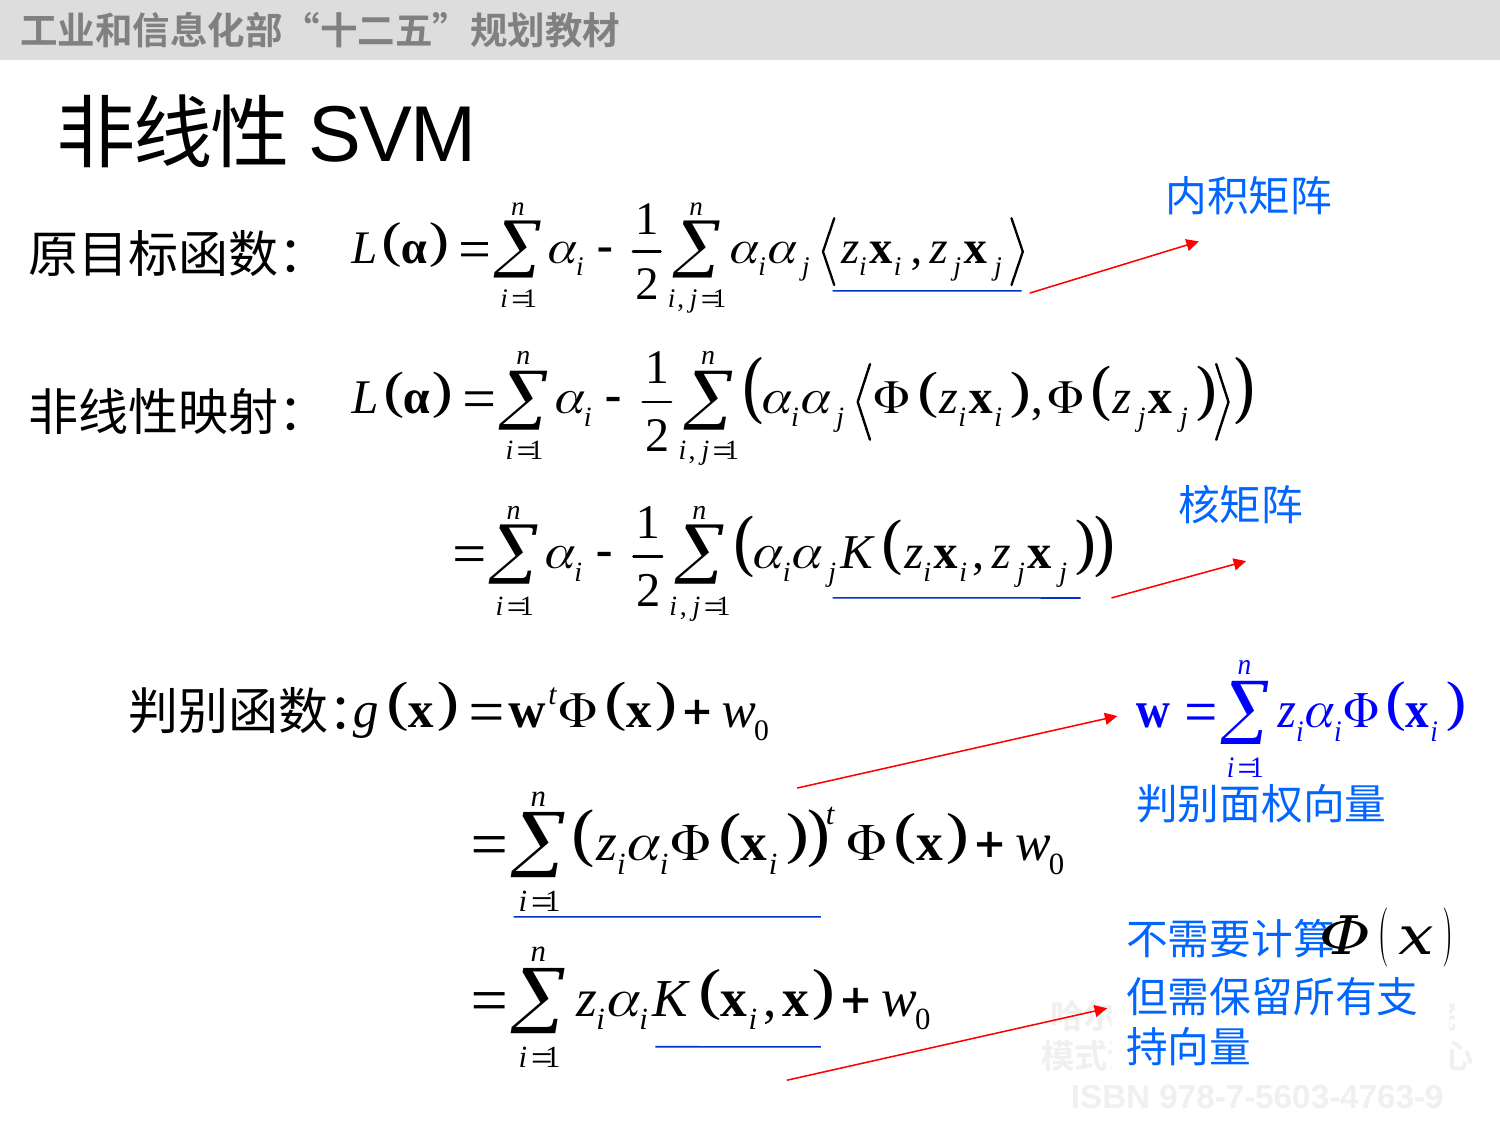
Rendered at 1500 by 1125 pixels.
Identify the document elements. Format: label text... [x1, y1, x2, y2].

text_box 核矩阵 [1163, 471, 1489, 536]
text_box 判别面权向量 [1121, 770, 1459, 835]
text_box 非线性映射： [0, 372, 339, 448]
text_box 判别函数： [67, 671, 341, 747]
title 非线性SVM [41, 48, 1392, 211]
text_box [342, 671, 781, 758]
text_box [894, 712, 1118, 766]
text_box [1043, 239, 1199, 290]
text_box 不需要计算 但需保留所有支持向量 [1111, 905, 1450, 1079]
list 原目标函数： [0, 214, 339, 310]
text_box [442, 487, 1118, 630]
text_box [1082, 1005, 1108, 1018]
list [342, 185, 1036, 322]
text_box 内积矩阵 [1150, 162, 1473, 228]
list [1127, 641, 1471, 789]
text_box [1128, 558, 1247, 594]
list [342, 333, 1260, 475]
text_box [460, 769, 1074, 1081]
